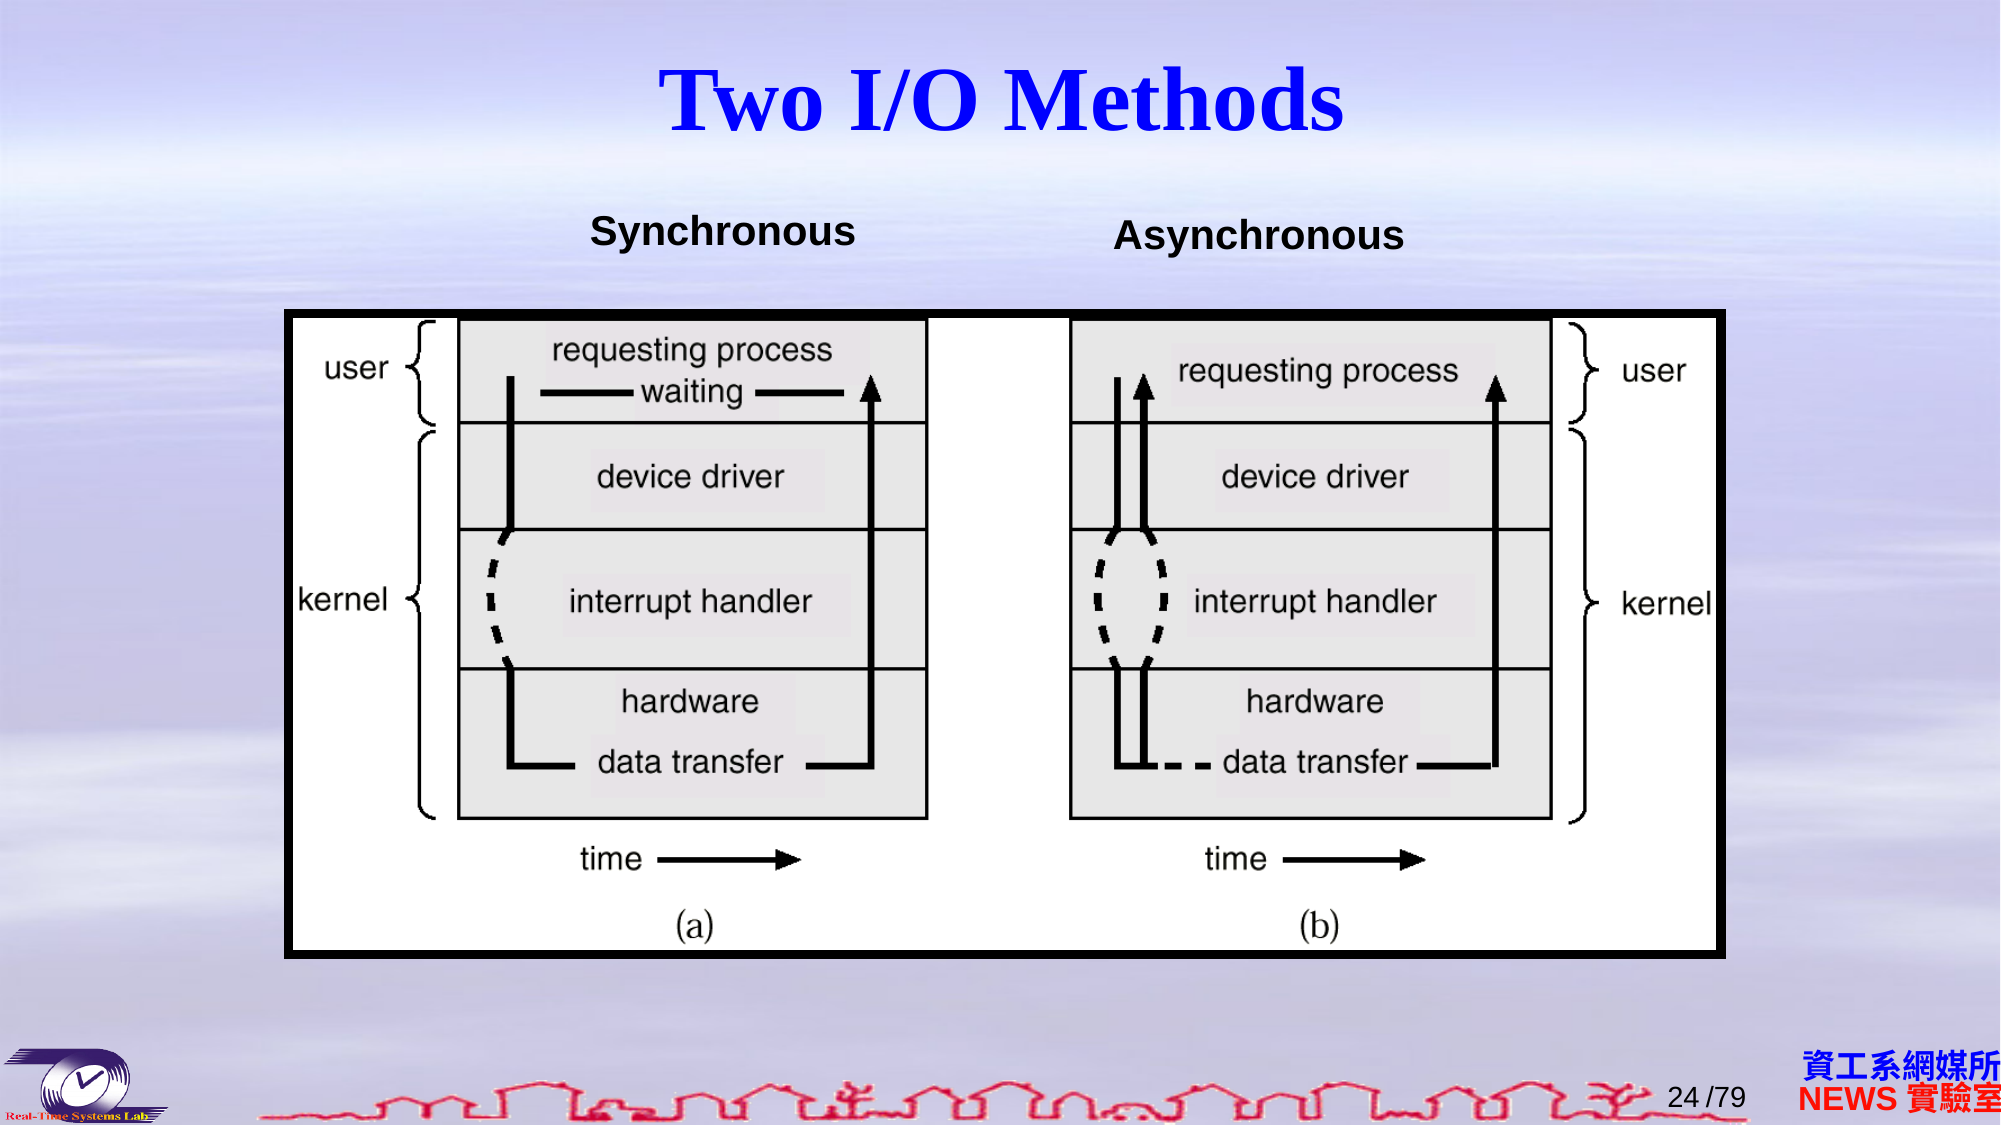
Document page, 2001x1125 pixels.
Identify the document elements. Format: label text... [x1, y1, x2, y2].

picture [1924, 1055, 1930, 1070]
footer /79 [1715, 1070, 2000, 1125]
text_box Synchronous [574, 196, 872, 262]
slide_number 23 [1248, 1070, 1715, 1125]
text_box Asynchronous [1097, 200, 1421, 266]
title Two I/O Methods [102, 0, 1903, 188]
picture [0, 0, 2001, 1125]
picture [1919, 1055, 1924, 1070]
